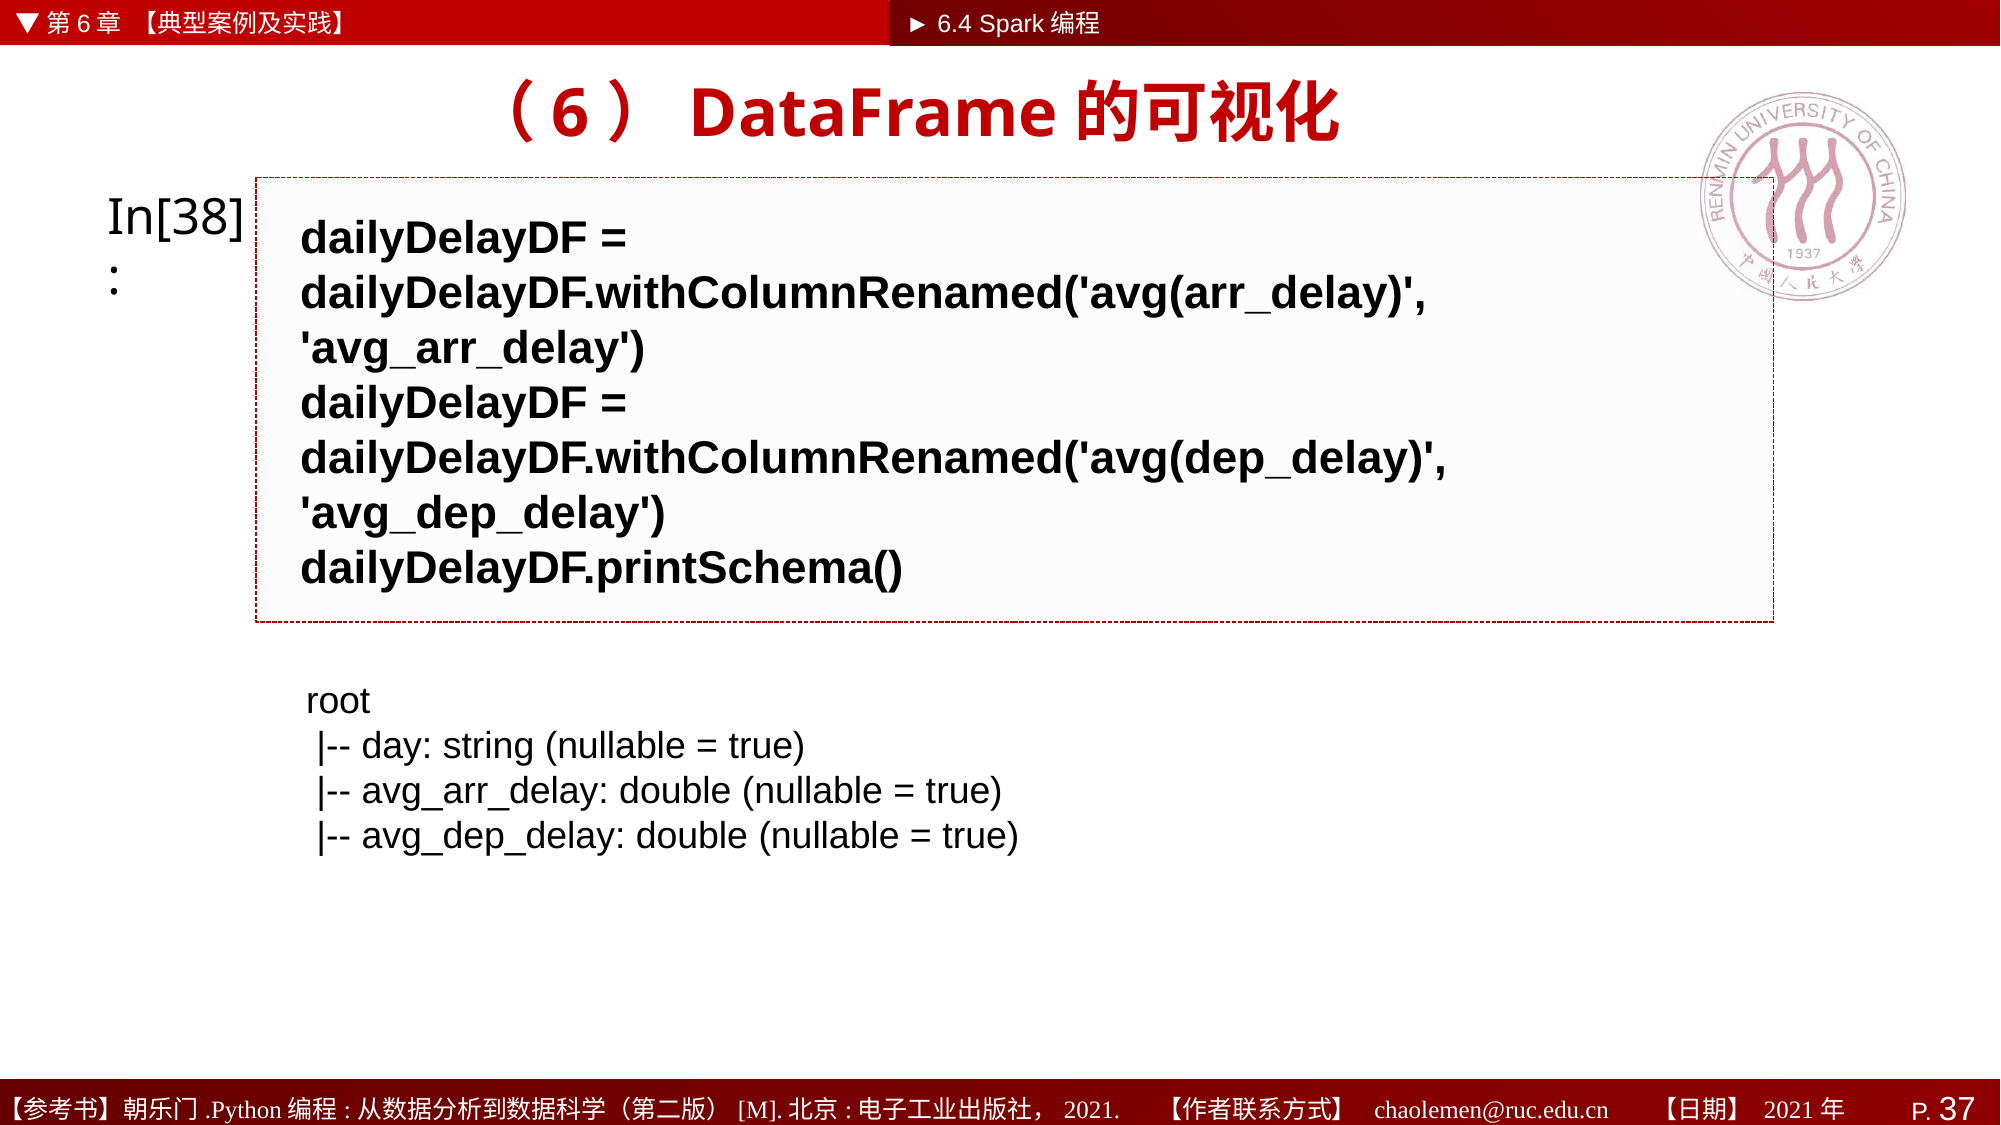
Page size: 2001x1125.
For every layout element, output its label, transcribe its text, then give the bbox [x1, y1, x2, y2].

picture [1710, 89, 1910, 304]
list ► 6.4 Spark编程 [890, 0, 1249, 43]
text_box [92, 177, 1774, 622]
text_box root |-- day: string (nullable = true) |-- avg_arr_delay: double (nullable = true) |-- avg_dep_delay: double (nullable = true) [291, 668, 1270, 864]
list ▼第6章 【典型案例及实践】 [0, 0, 725, 43]
title （6）DataFrame的可视化 [101, 42, 1710, 176]
